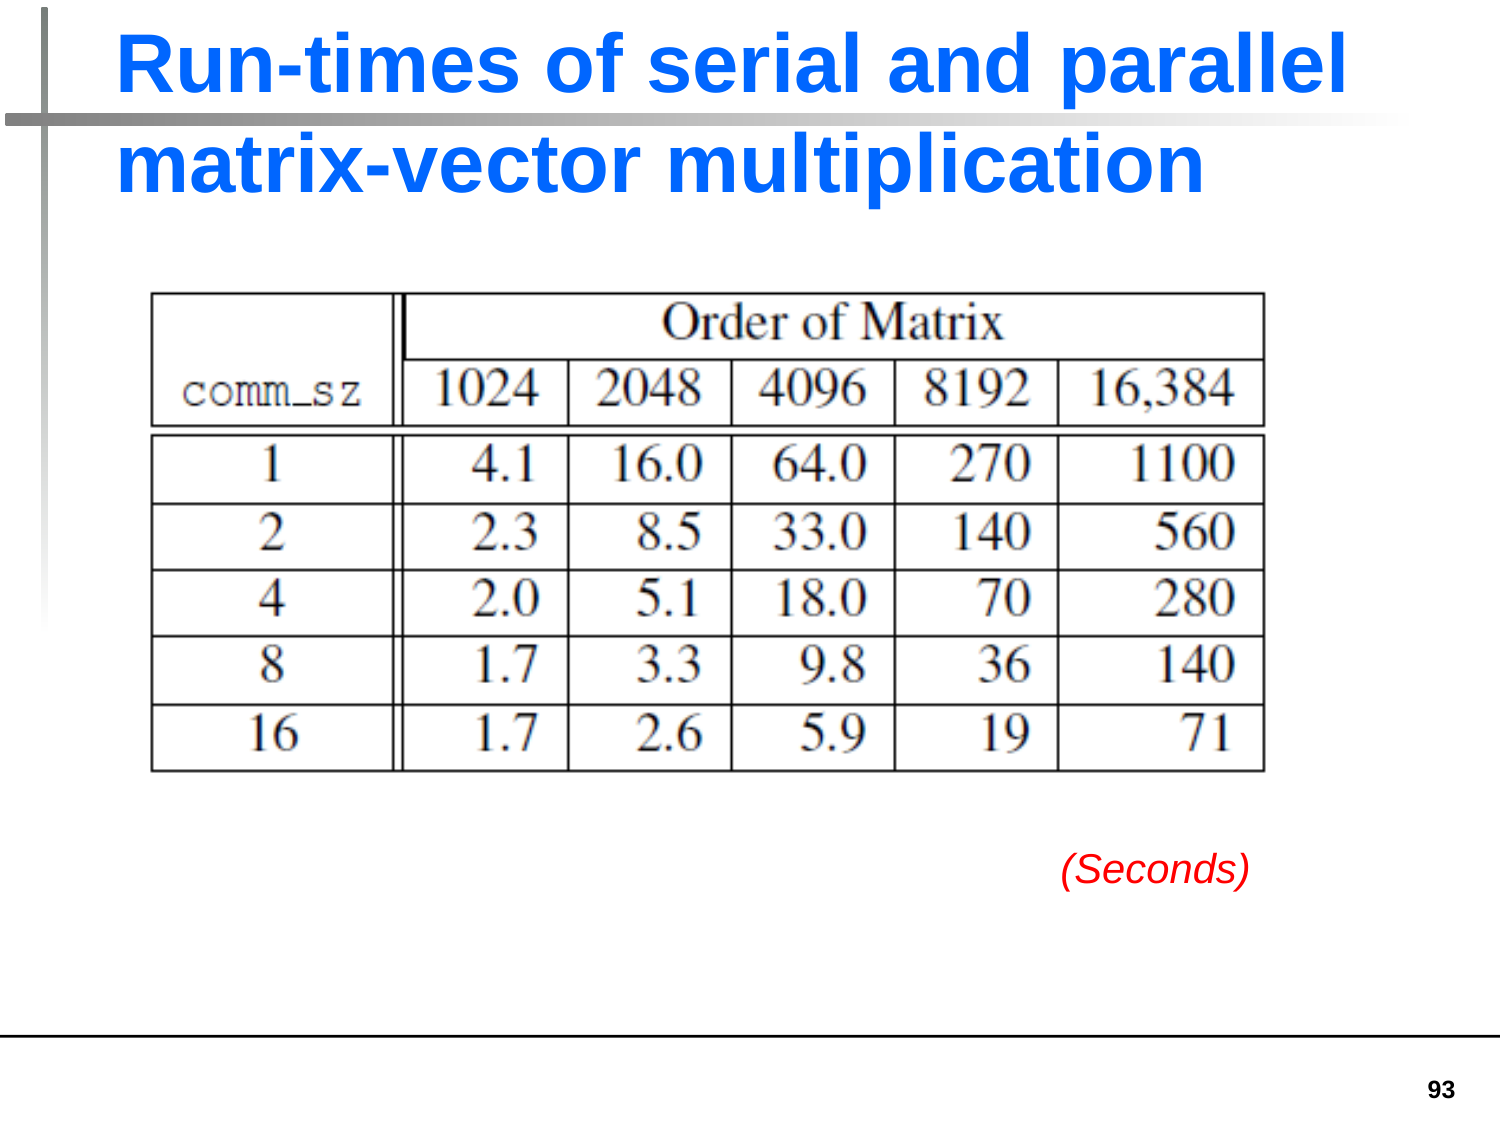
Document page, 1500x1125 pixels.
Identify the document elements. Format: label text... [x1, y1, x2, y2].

picture [123, 266, 1280, 788]
text_box (Seconds) [1045, 834, 1268, 900]
title Run-times of serial and parallel matrix-vector multiplication [100, 2, 1459, 218]
